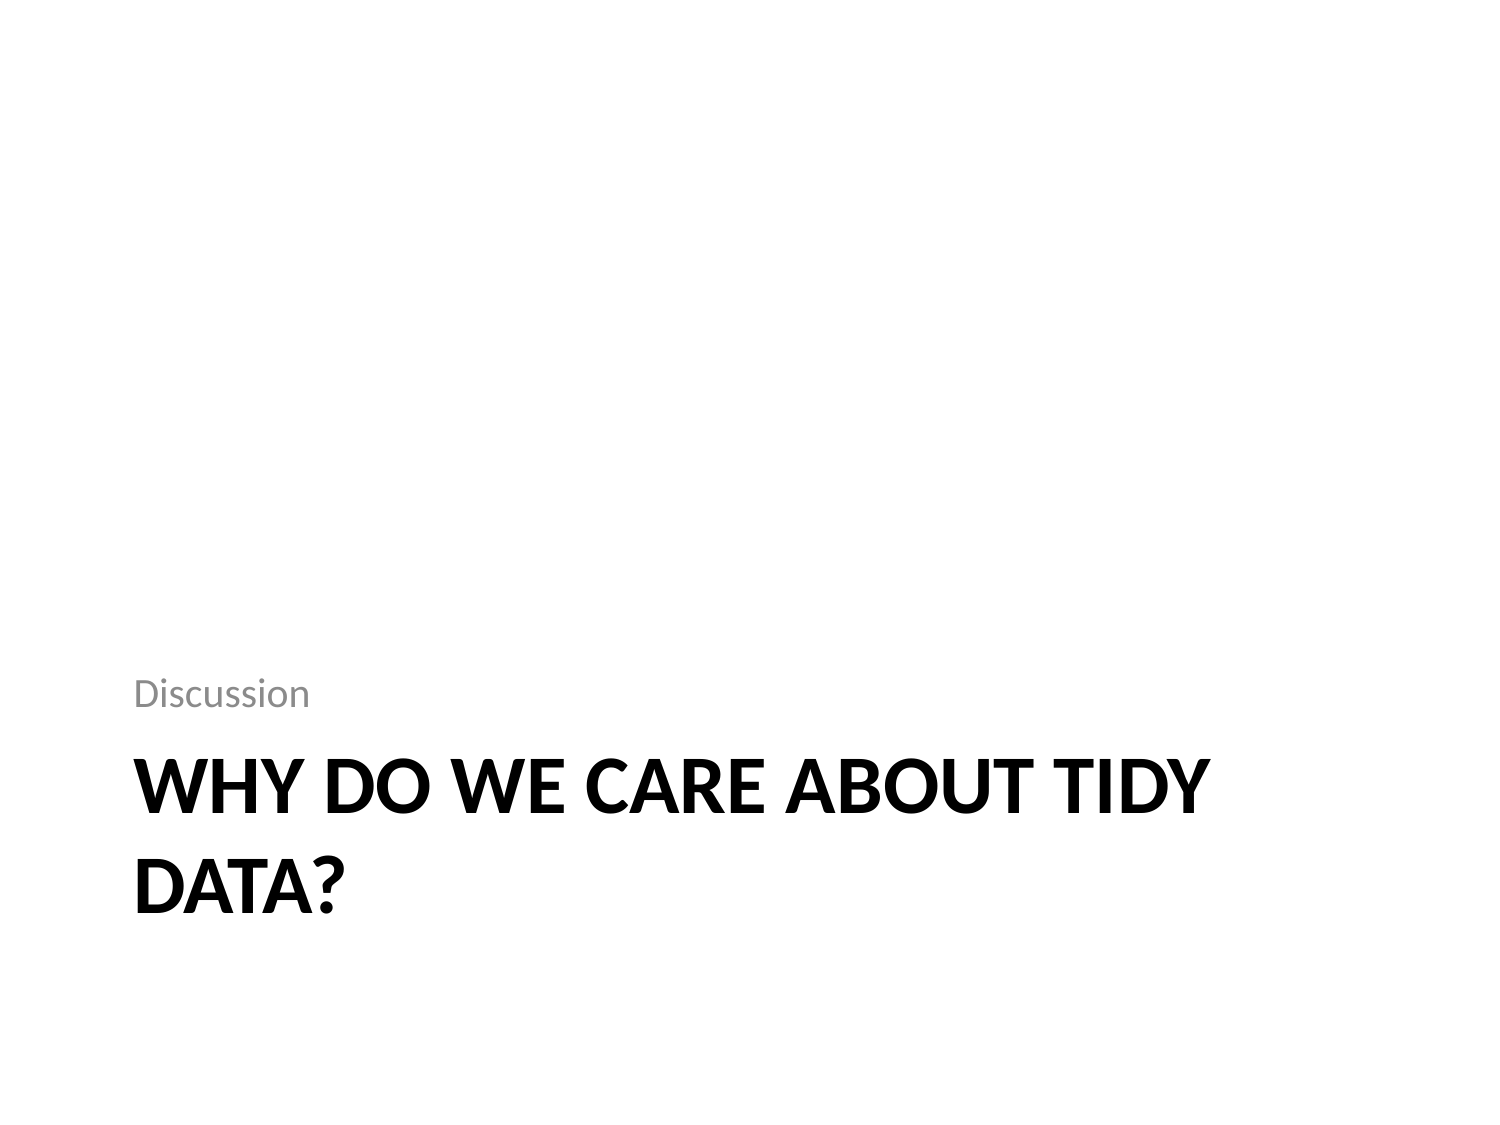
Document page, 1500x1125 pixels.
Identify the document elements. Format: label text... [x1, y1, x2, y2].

list Discussion [118, 476, 1394, 723]
title Why do we care about tidy data? [118, 723, 1394, 947]
